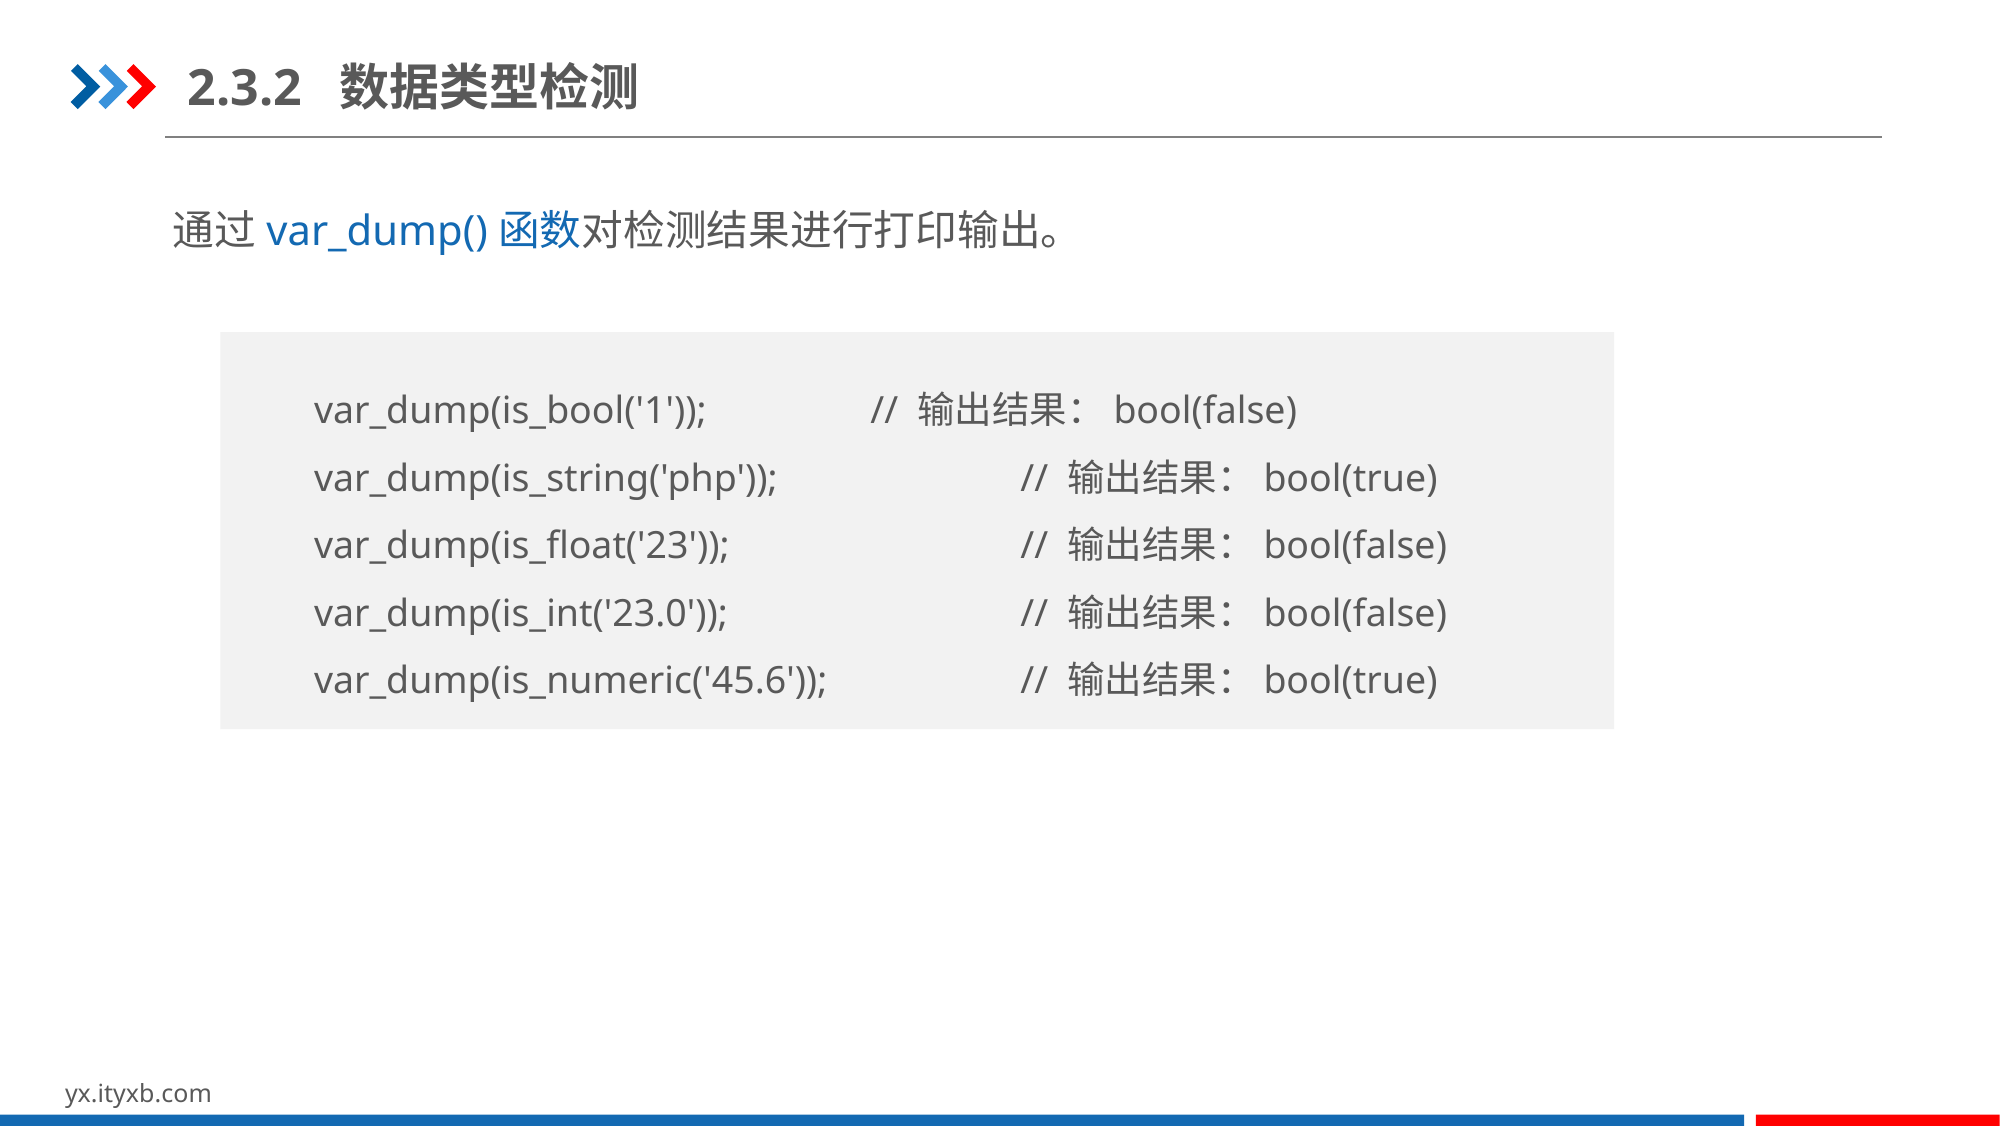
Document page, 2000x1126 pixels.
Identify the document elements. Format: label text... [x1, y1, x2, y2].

text_box 2.3.2 数据类型检测 [187, 43, 827, 127]
text_box var_dump(is_bool('1')); // 输出结果：bool(false) var_dump(is_string('php')); // 输出结果：bool(true) var_dump(is_float('23')); // 输出结果：bool(false) var_dump(is_int('23.0')); // 输出结果：bool(false) var_dump(is_numeric('45.6')); // 输出结果：bool(true) [255, 356, 1555, 709]
text_box [220, 332, 1615, 730]
text_box 通过var_dump()函数对检测结果进行打印输出。 [113, 196, 1756, 262]
